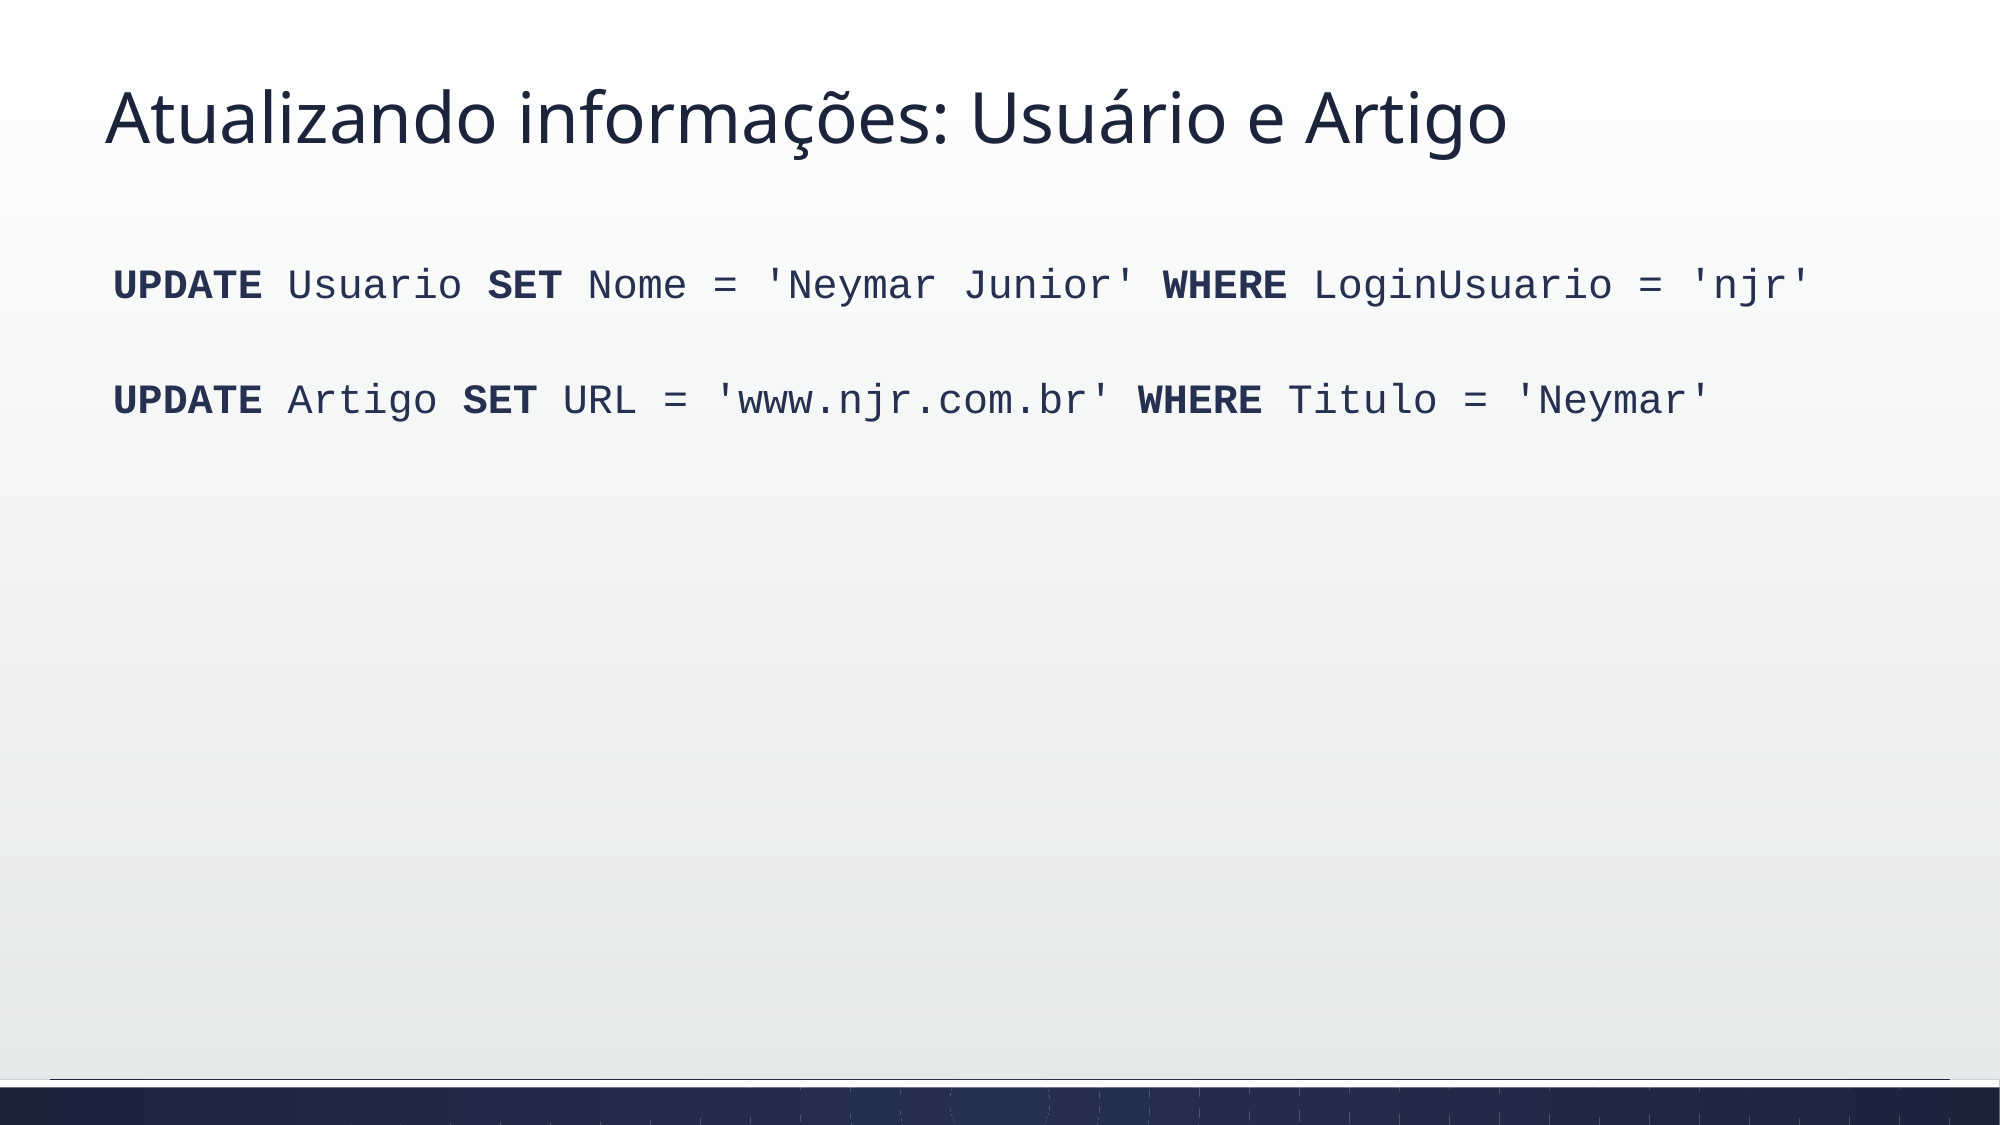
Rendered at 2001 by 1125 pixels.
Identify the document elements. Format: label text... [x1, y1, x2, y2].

title Atualizando informações: Usuário e Artigo [90, 19, 1910, 222]
list UPDATE Usuario SET Nome = 'Neymar Junior' WHERE LoginUsuario = 'njr' UPDATE Artigo SET URL = 'www.njr.com.br' WHERE Titulo = 'Neymar' [90, 255, 1910, 1059]
